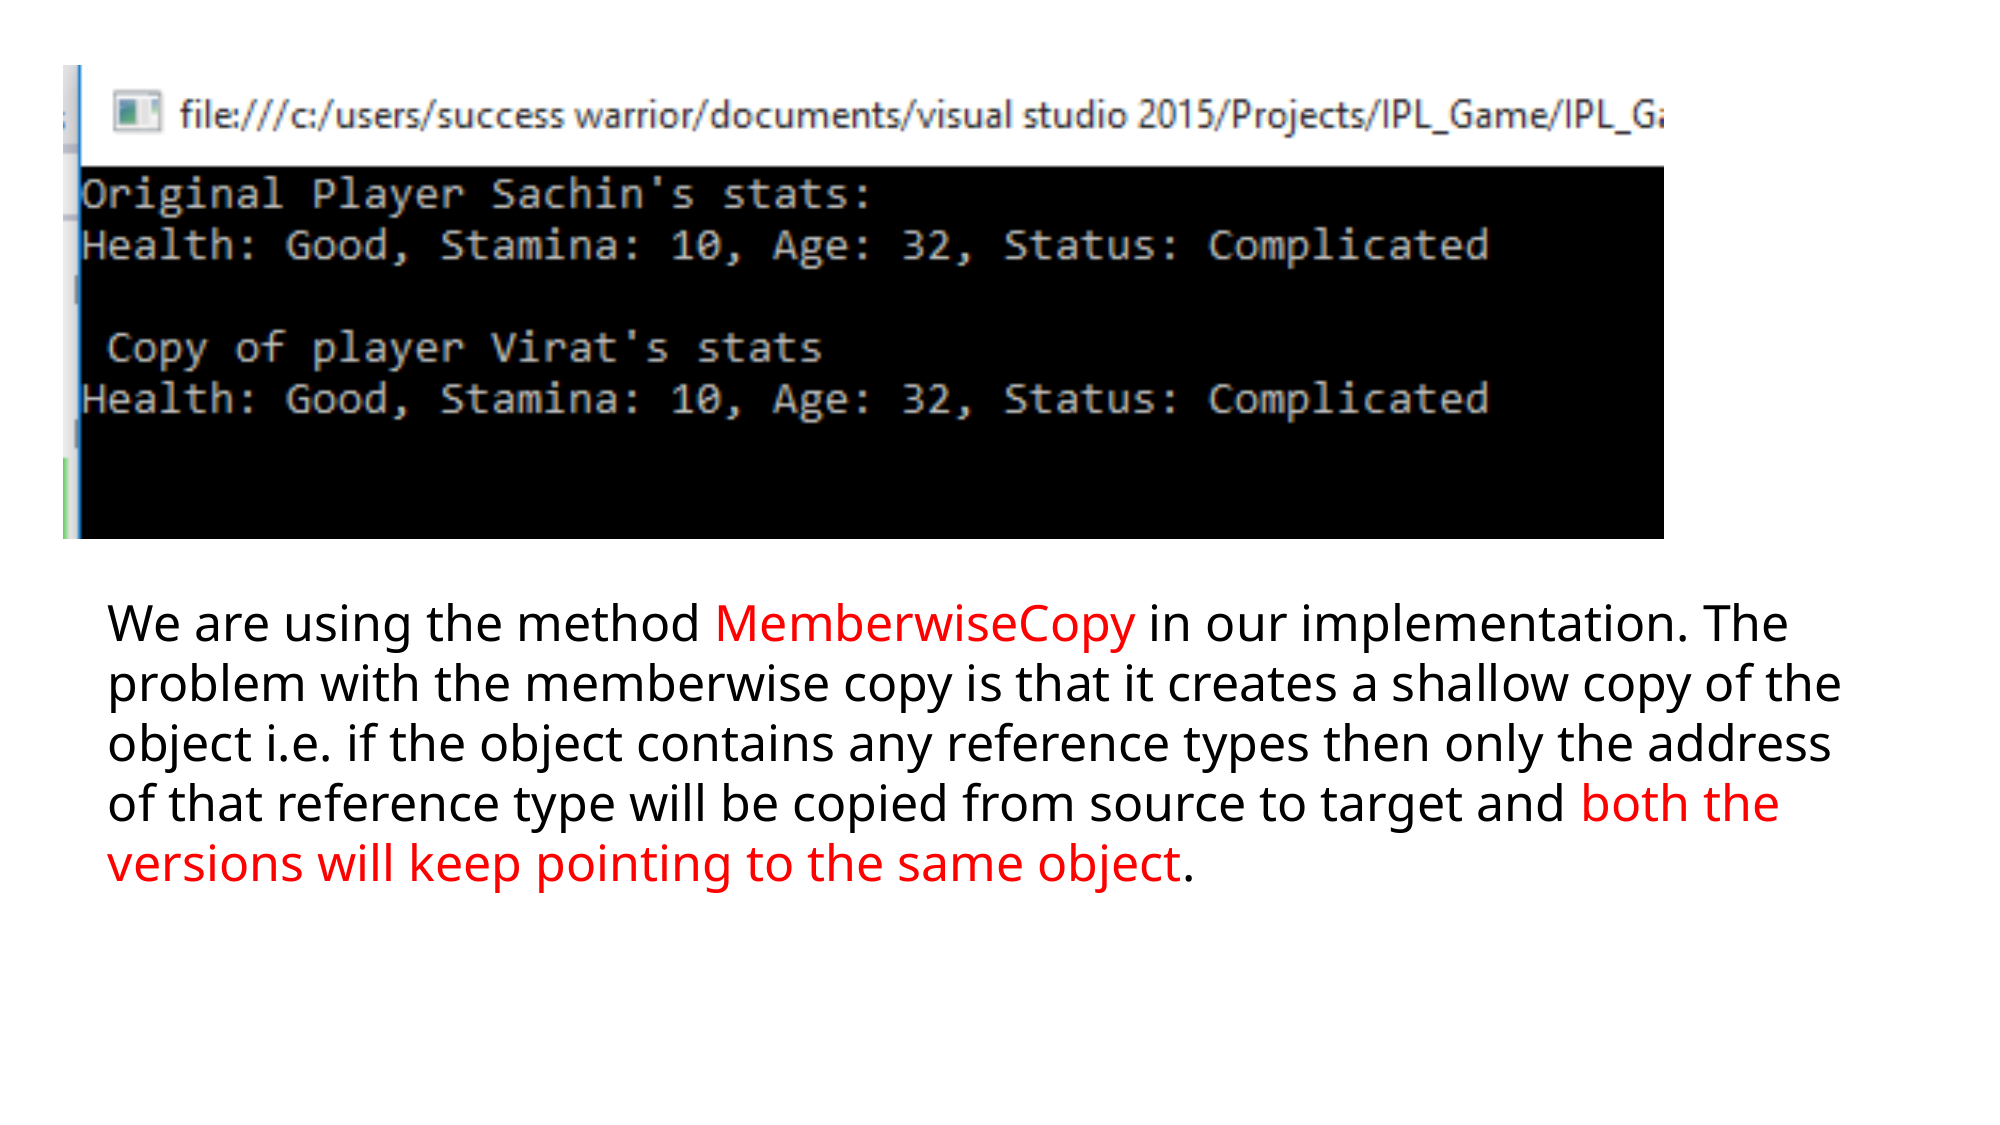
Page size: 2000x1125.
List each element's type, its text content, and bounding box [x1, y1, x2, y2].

picture [63, 64, 1664, 539]
text_box We are using the method MemberwiseCopy in our implementation. The problem with the memberwise copy is that it creates a shallow copy of the object i.e. if the object contains any reference types then only the address of that reference type will be copied from source to target and both the versions will keep pointing to the same object. [93, 584, 1882, 900]
